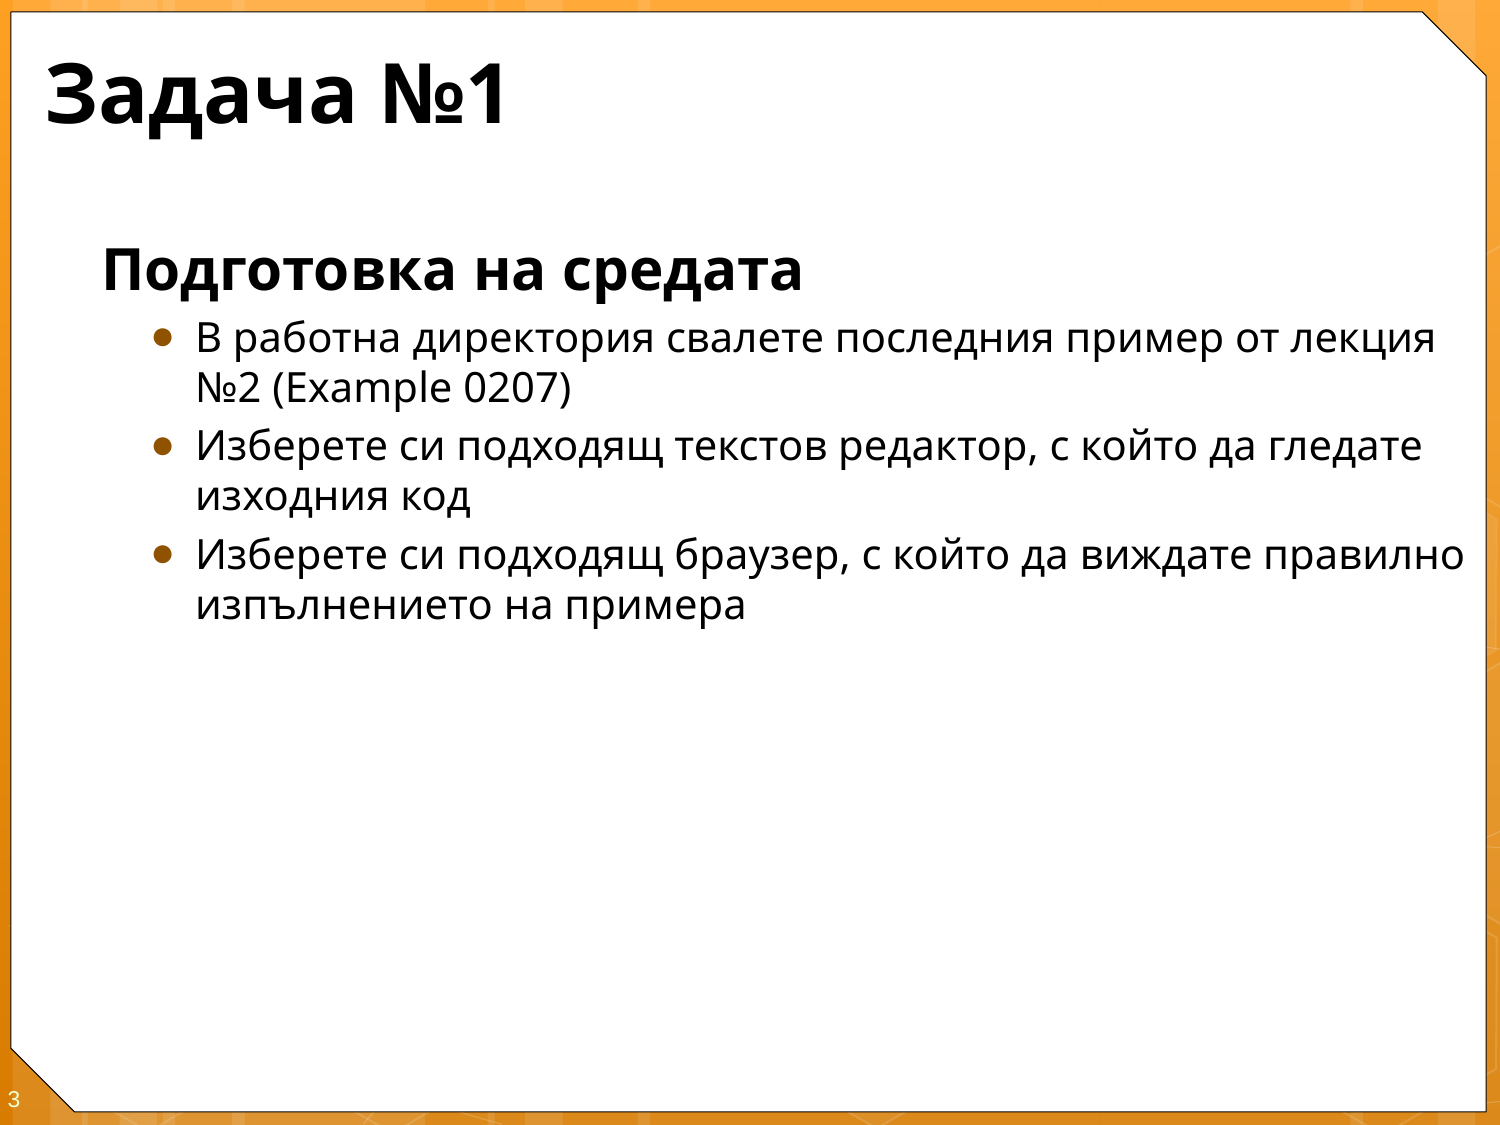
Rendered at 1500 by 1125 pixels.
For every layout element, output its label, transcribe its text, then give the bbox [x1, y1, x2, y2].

list Подготовка на средата В работна директория свалете последния пример от лекция №2 (Example 0207) Изберете си подходящ текстов редактор, с който да гледате изходния код Изберете си подходящ браузер, с който да виждате правилно изпълнението на примера [75, 224, 1488, 1113]
title Задача №1 [29, 37, 1450, 144]
